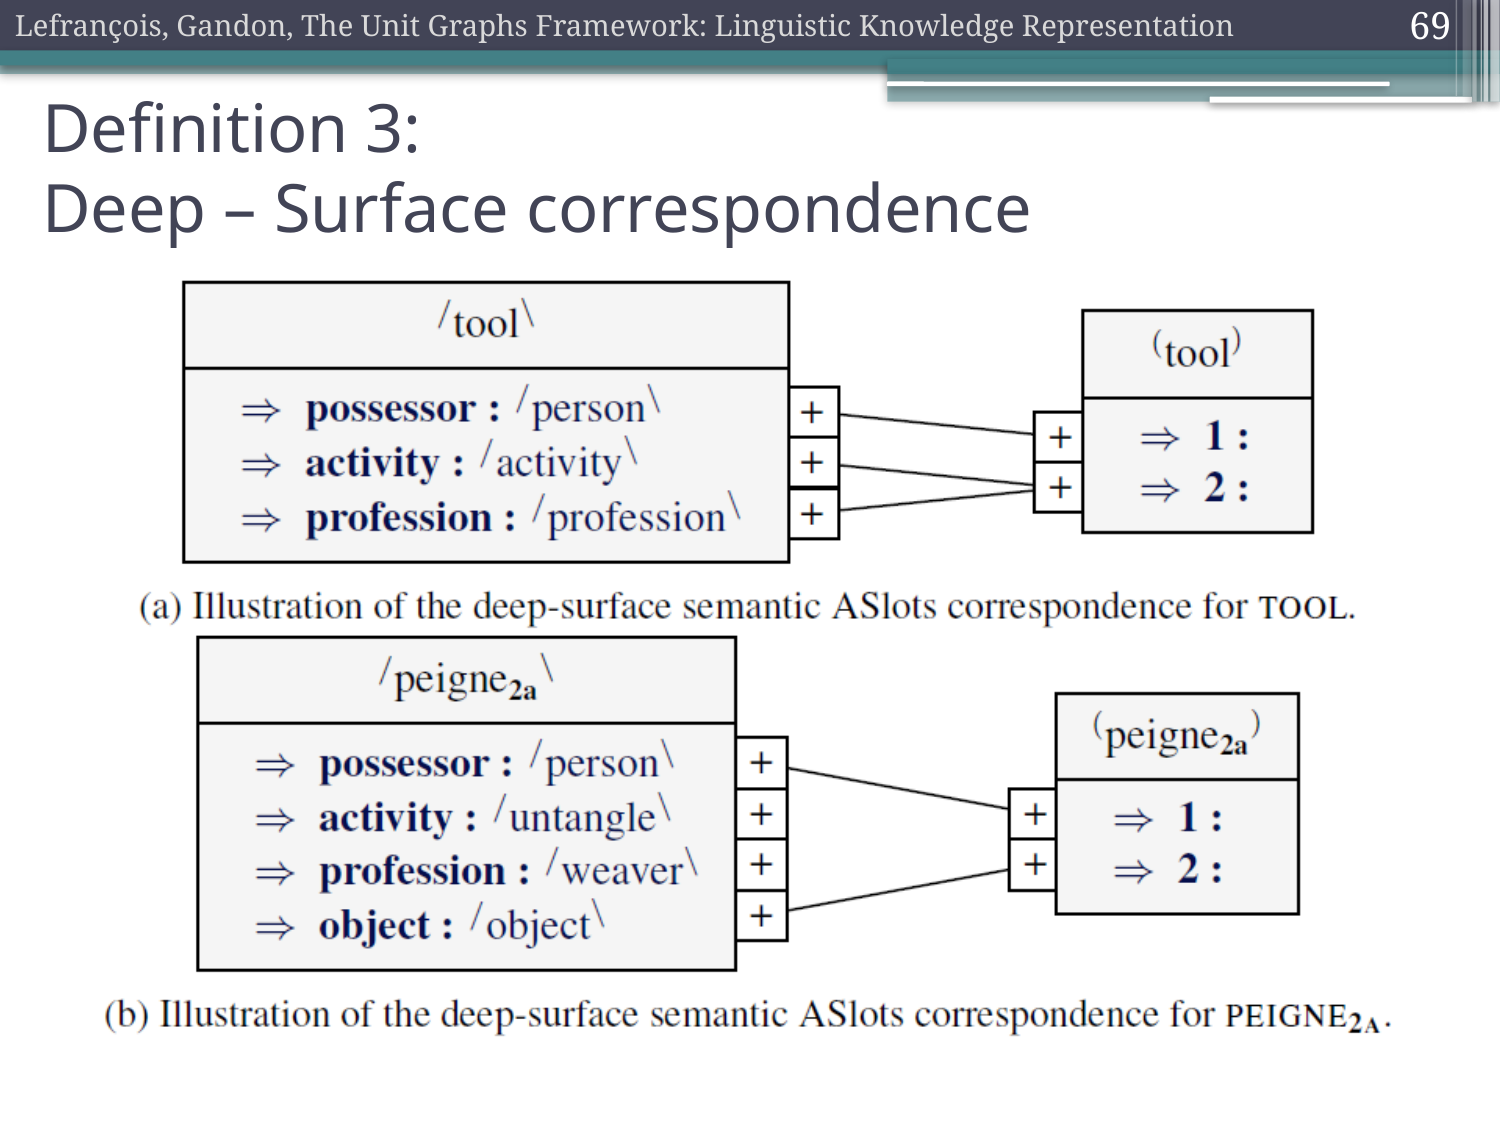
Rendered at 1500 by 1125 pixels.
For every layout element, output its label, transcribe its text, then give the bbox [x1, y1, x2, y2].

text_box Lefrançois, Gandon, The Unit Graphs Framework: Linguistic Knowledge Representation [0, 0, 1500, 50]
text_box Definition 3: Deep – Surface correspondence [27, 78, 1378, 254]
picture [98, 266, 1402, 1055]
slide_number 69 [1341, 50, 1466, 61]
